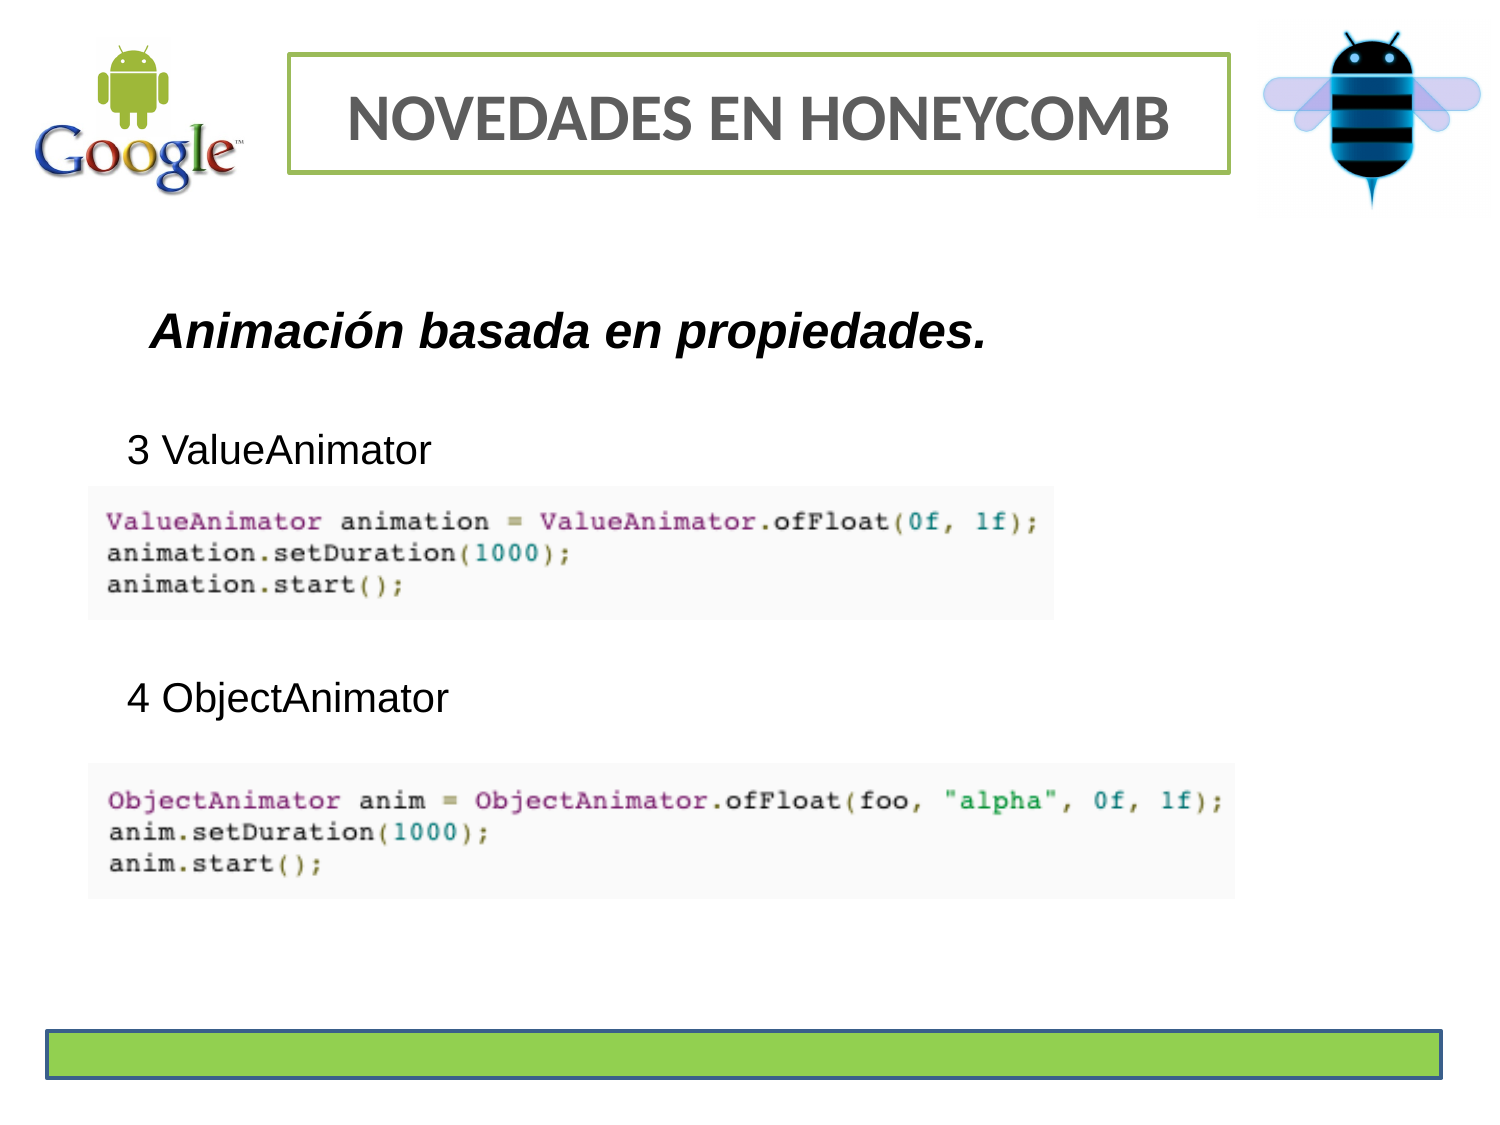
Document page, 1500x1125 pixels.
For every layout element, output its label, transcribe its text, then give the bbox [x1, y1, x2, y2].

picture [1257, 18, 1491, 218]
text_box NOVEDADES EN HONEYCOMB [287, 52, 1231, 175]
text_box 4 ObjectAnimator [112, 663, 609, 729]
text_box [45, 1029, 1443, 1080]
picture [29, 30, 248, 209]
picture [88, 485, 1054, 620]
text_box 3 ValueAnimator [112, 415, 609, 480]
text_box Animación basada en propiedades. [134, 290, 1004, 426]
picture [88, 763, 1235, 899]
